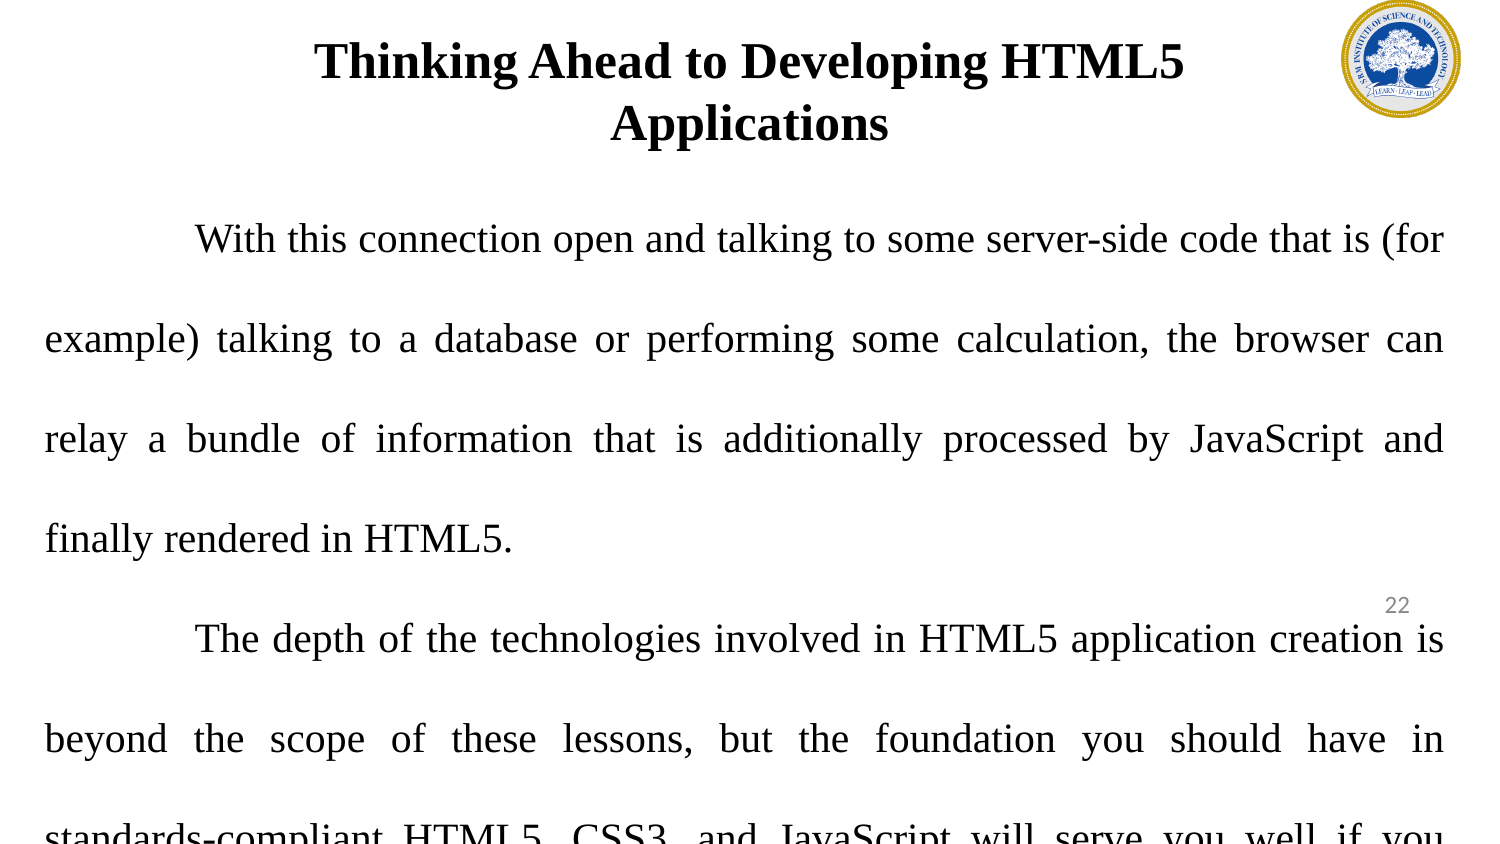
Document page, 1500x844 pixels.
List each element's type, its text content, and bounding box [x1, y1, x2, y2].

title Thinking Ahead to Developing HTML5 Applications [75, 18, 1425, 153]
list With this connection open and talking to some server-side code that is (for example) talking to a database or performing some calculation, the browser can relay a bundle of information that is additionally processed by JavaScript and finally rendered in HTML5. The depth of the technologies involved in HTML5 application creation is beyond the scope of these lessons, but the foundation you should have in standards-compliant HTML5, CSS3, and JavaScript will serve you well if you begin to think outside the box of a basic website. [29, 153, 1461, 783]
slide_number ‹#› [1074, 586, 1425, 621]
picture [1341, 0, 1461, 118]
